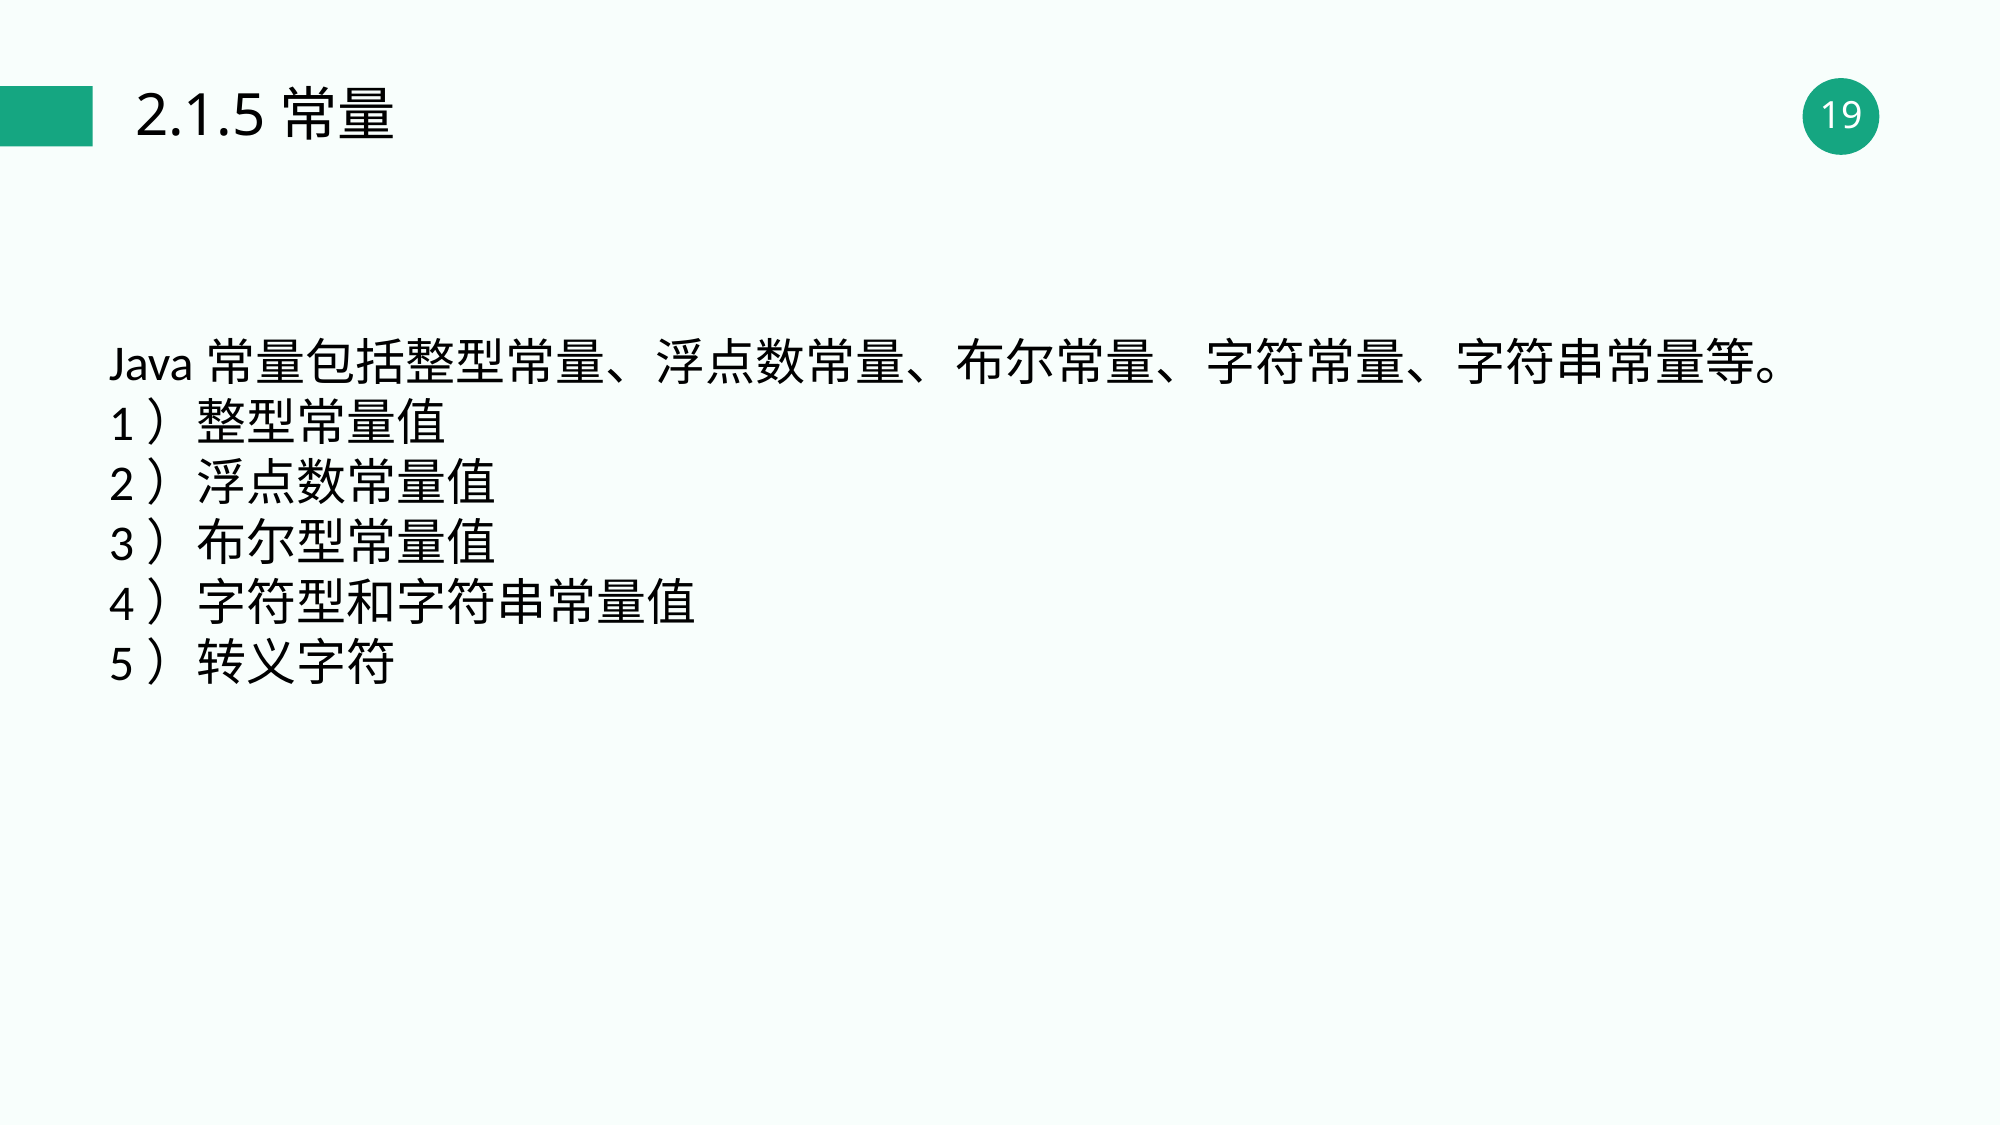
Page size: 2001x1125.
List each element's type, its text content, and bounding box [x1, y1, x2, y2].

list 2.1.5常量 [120, 77, 1237, 155]
text_box Java常量包括整型常量、浮点数常量、布尔常量、字符常量、字符串常量等。 1）整型常量值 2）浮点数常量值 3）布尔型常量值 4）字符型和字符串常量值 5）转义字符 [94, 322, 1906, 758]
